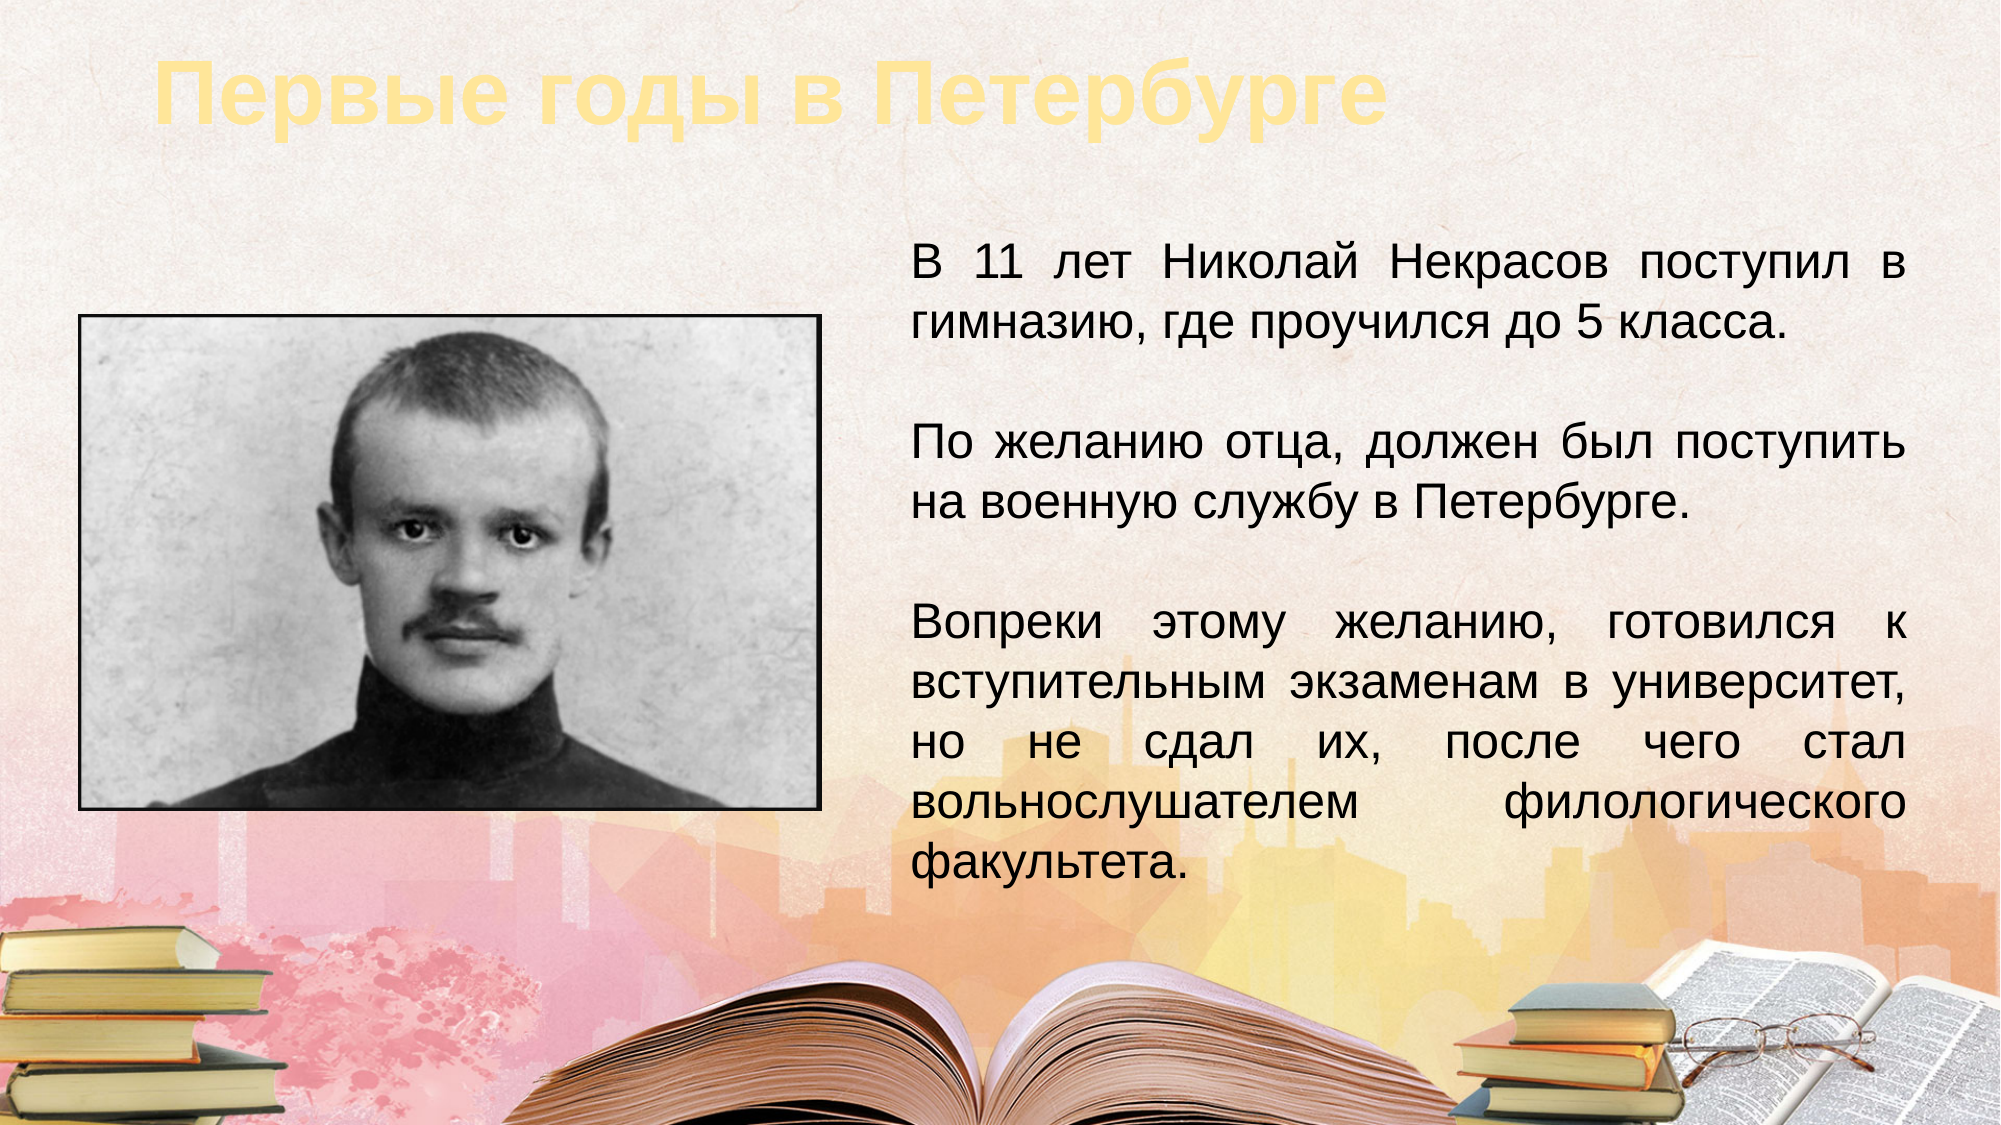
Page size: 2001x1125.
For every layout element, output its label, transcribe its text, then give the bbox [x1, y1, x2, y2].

picture [0, 0, 2001, 1125]
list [78, 314, 822, 811]
text_box В 11 лет Николай Некрасов поступил в гимназию, где проучился до 5 класса. По желанию отца, должен был поступить на военную службу в Петербурге. Вопреки этому желанию, готовился к вступительным экзаменам в университет, но не сдал их, после чего стал вольнослушателем филологического факультета. [895, 221, 1922, 897]
title Первые годы в Петербурге [137, 21, 1848, 169]
